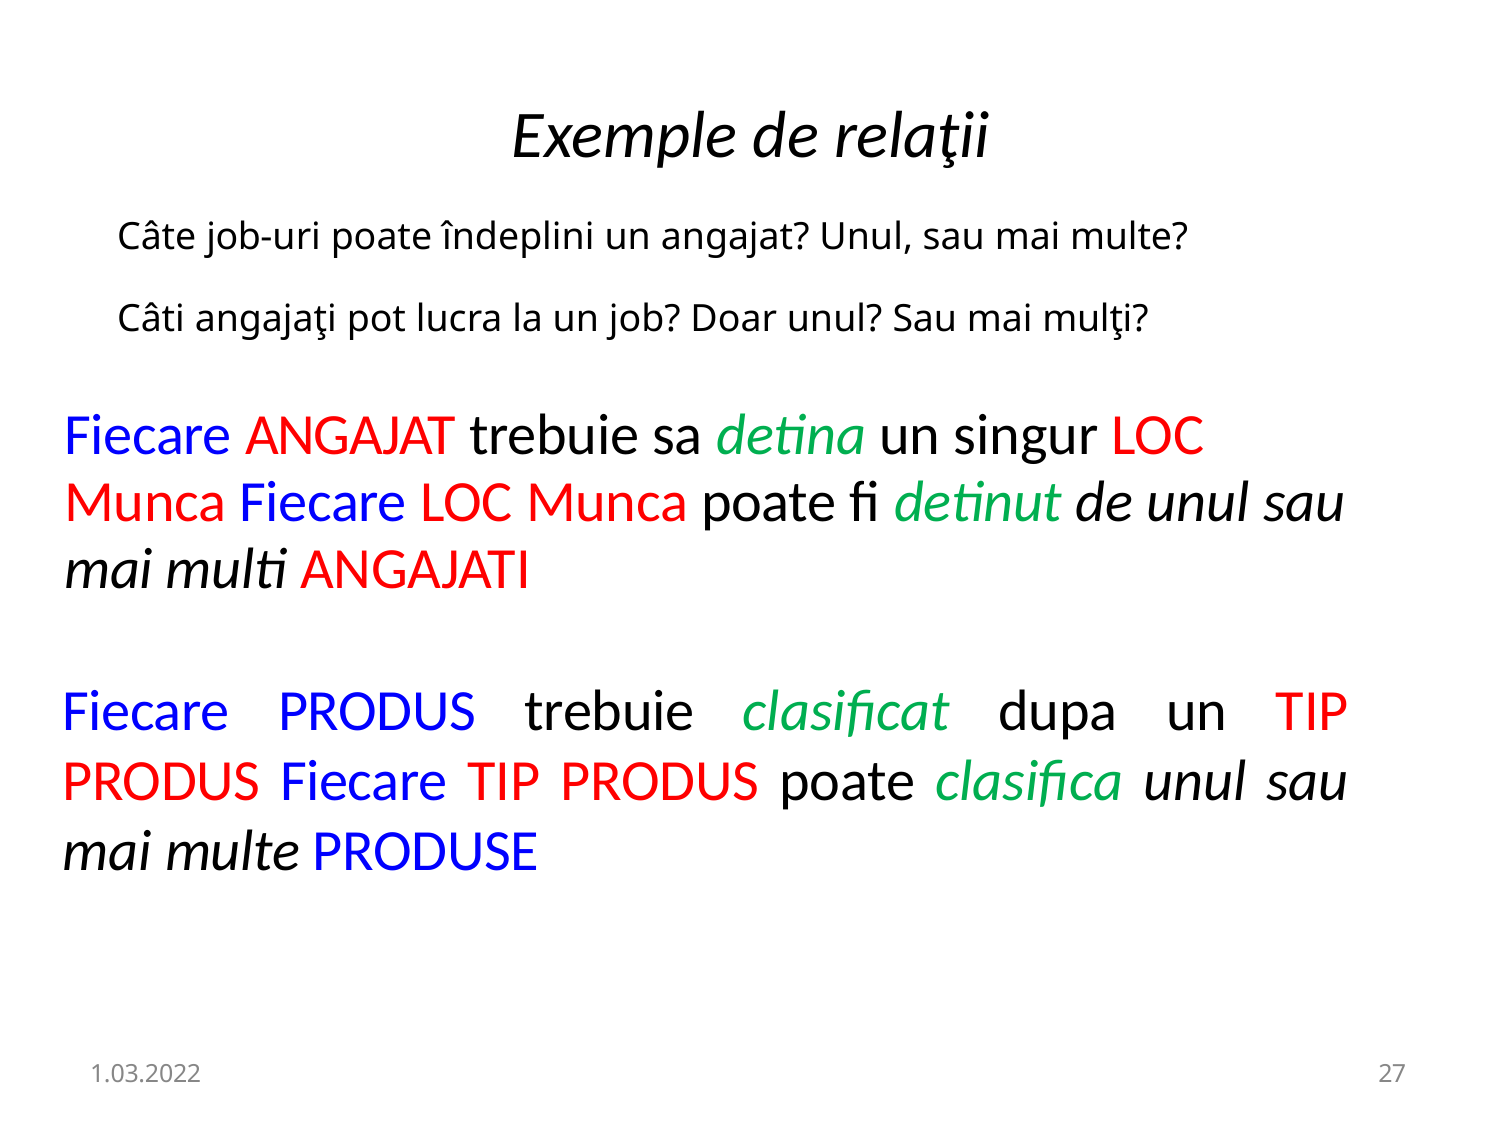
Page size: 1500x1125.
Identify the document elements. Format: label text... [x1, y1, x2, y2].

text_box Câte job-uri poate îndeplini un angajat? Unul, sau mai multe? Câti angajaţi pot lucra la un job? Doar unul? Sau mai mulţi? [114, 210, 1284, 339]
footer 1.03.2022 [74, 1055, 222, 1125]
slide_number 24 [1372, 1055, 1419, 1125]
title Exemple de relaţii [63, 18, 1424, 279]
text_box Fiecare ANGAJAT trebuie sa detina un singur LOC Munca Fiecare LOC Munca poate fi detinut de unul sau mai multi ANGAJATI Fiecare PRODUS trebuie clasificat dupa un TIP PRODUS Fiecare TIP PRODUS poate clasifica unul sau mai multe PRODUSE [60, 396, 1380, 883]
